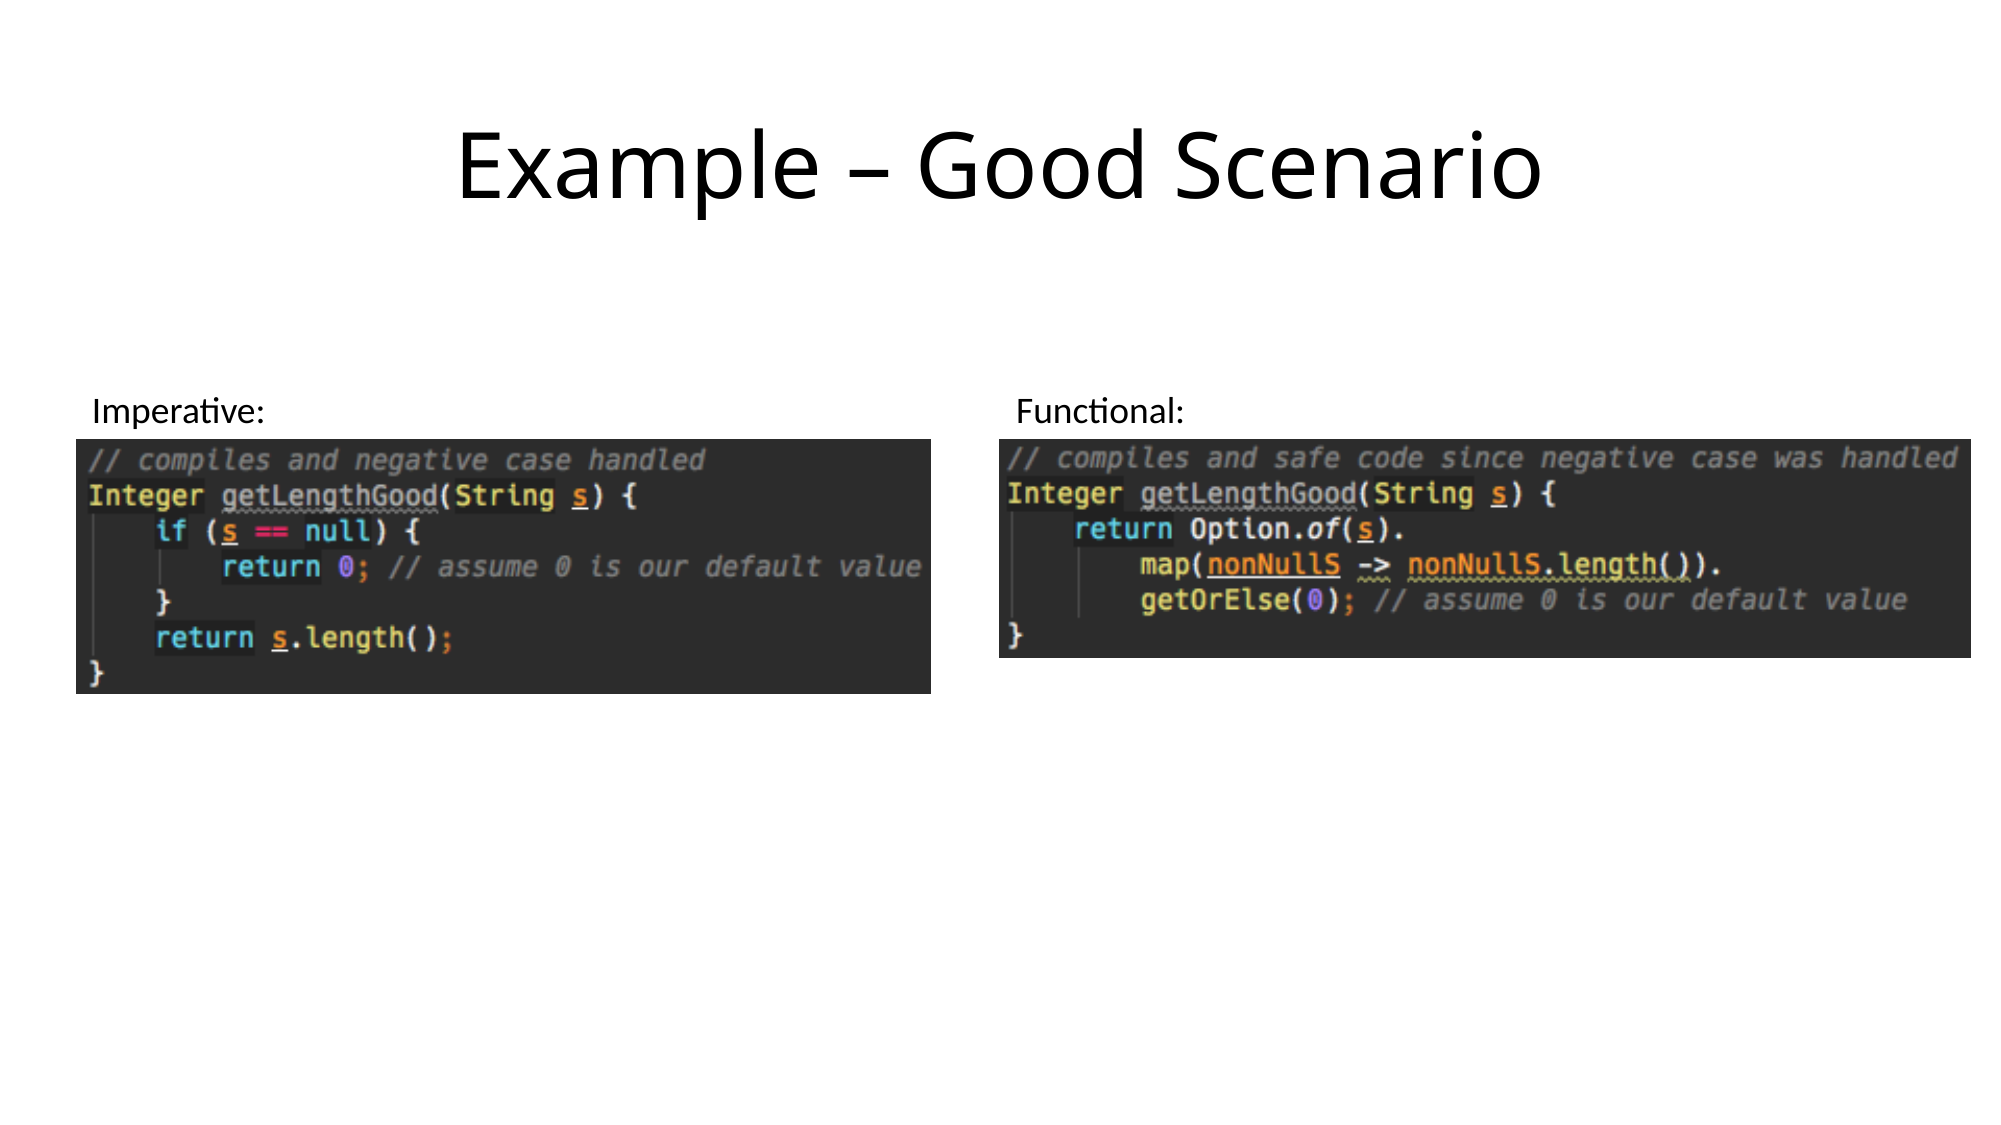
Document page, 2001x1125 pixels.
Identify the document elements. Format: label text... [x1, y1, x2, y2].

title Example – Good Scenario [137, 59, 1863, 278]
text_box Functional: [1001, 378, 1201, 439]
picture [75, 439, 931, 694]
text_box Imperative: [77, 378, 281, 439]
picture [999, 439, 1971, 658]
